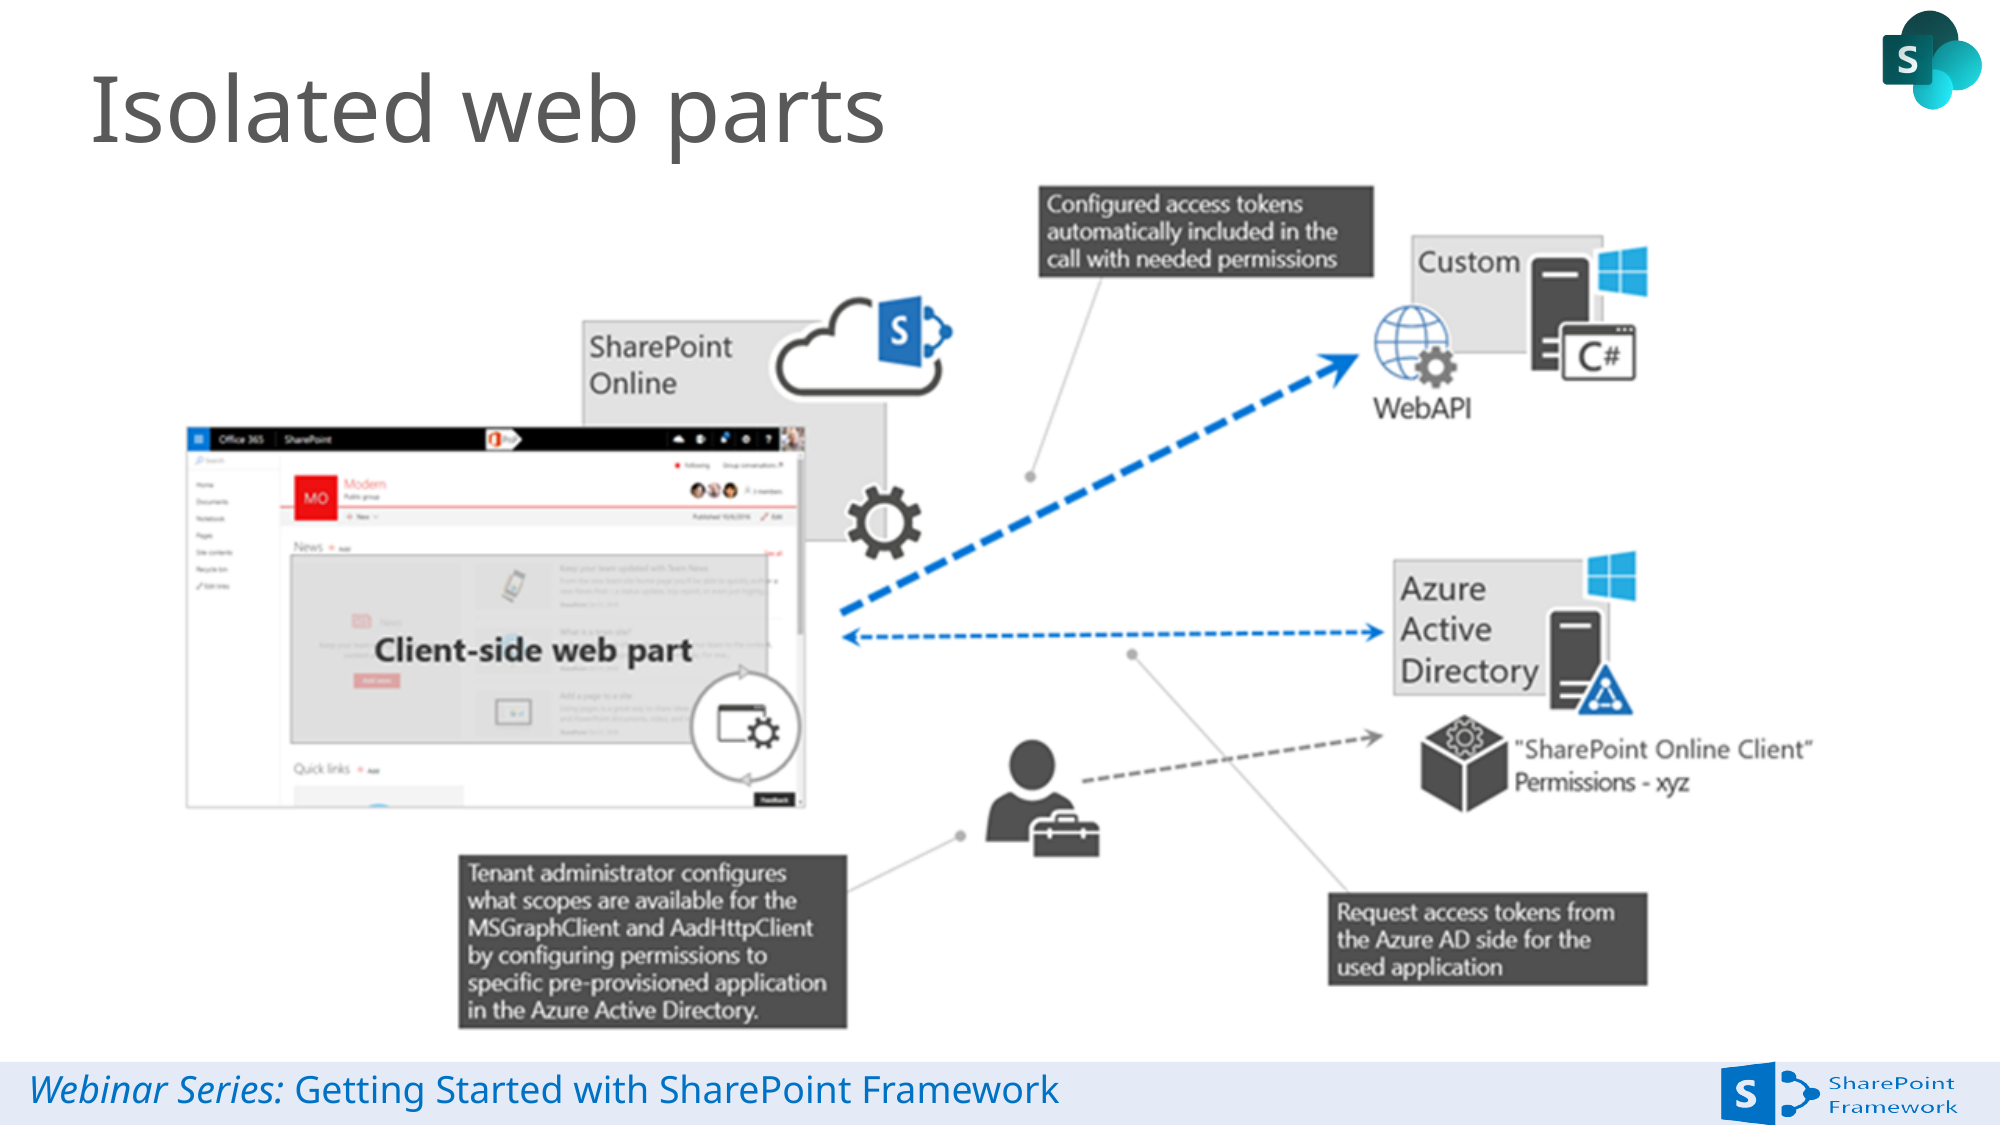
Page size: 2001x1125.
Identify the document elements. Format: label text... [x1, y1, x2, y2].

picture [0, 164, 2000, 1125]
picture [1881, 9, 1984, 111]
title Isolated web parts [75, 4, 1801, 222]
